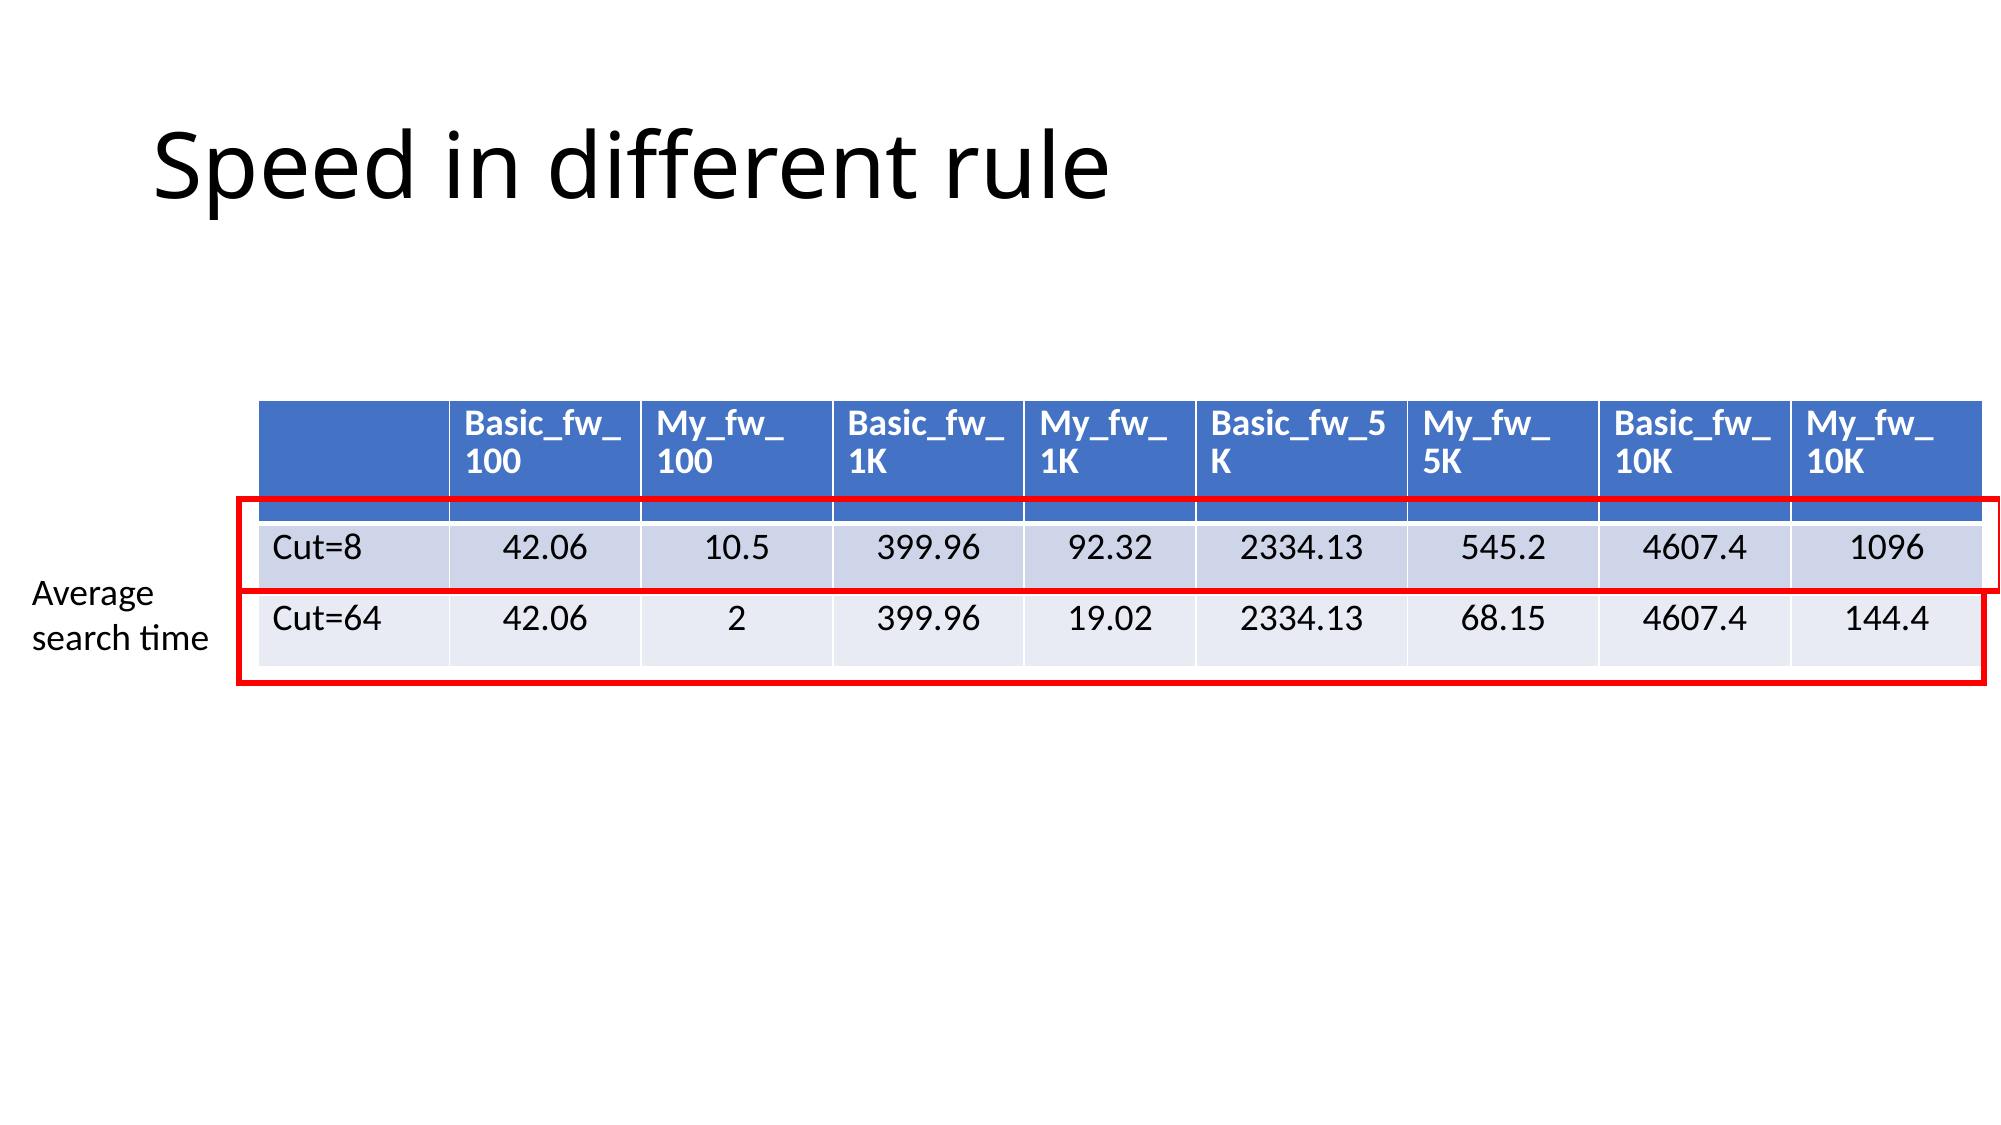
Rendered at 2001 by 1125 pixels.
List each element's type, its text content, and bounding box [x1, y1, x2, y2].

table_header Basic_fw_10K [1600, 401, 1790, 498]
title Speed in different rule [137, 59, 1863, 278]
table_header [259, 401, 449, 498]
table_header My_fw_ 100 [642, 401, 832, 498]
table_header Basic_fw_100 [450, 401, 640, 498]
table_header My_fw_ 10K [1792, 401, 1982, 498]
table_header Basic_fw_5K [1197, 401, 1407, 498]
table_header My_fw_ 1K [1025, 401, 1195, 498]
text_box [238, 498, 2000, 592]
table_header Basic_fw_1K [834, 401, 1023, 498]
text_box Average search time [17, 560, 238, 666]
text_box [238, 590, 1985, 684]
table_header My_fw_ 5K [1408, 401, 1598, 498]
